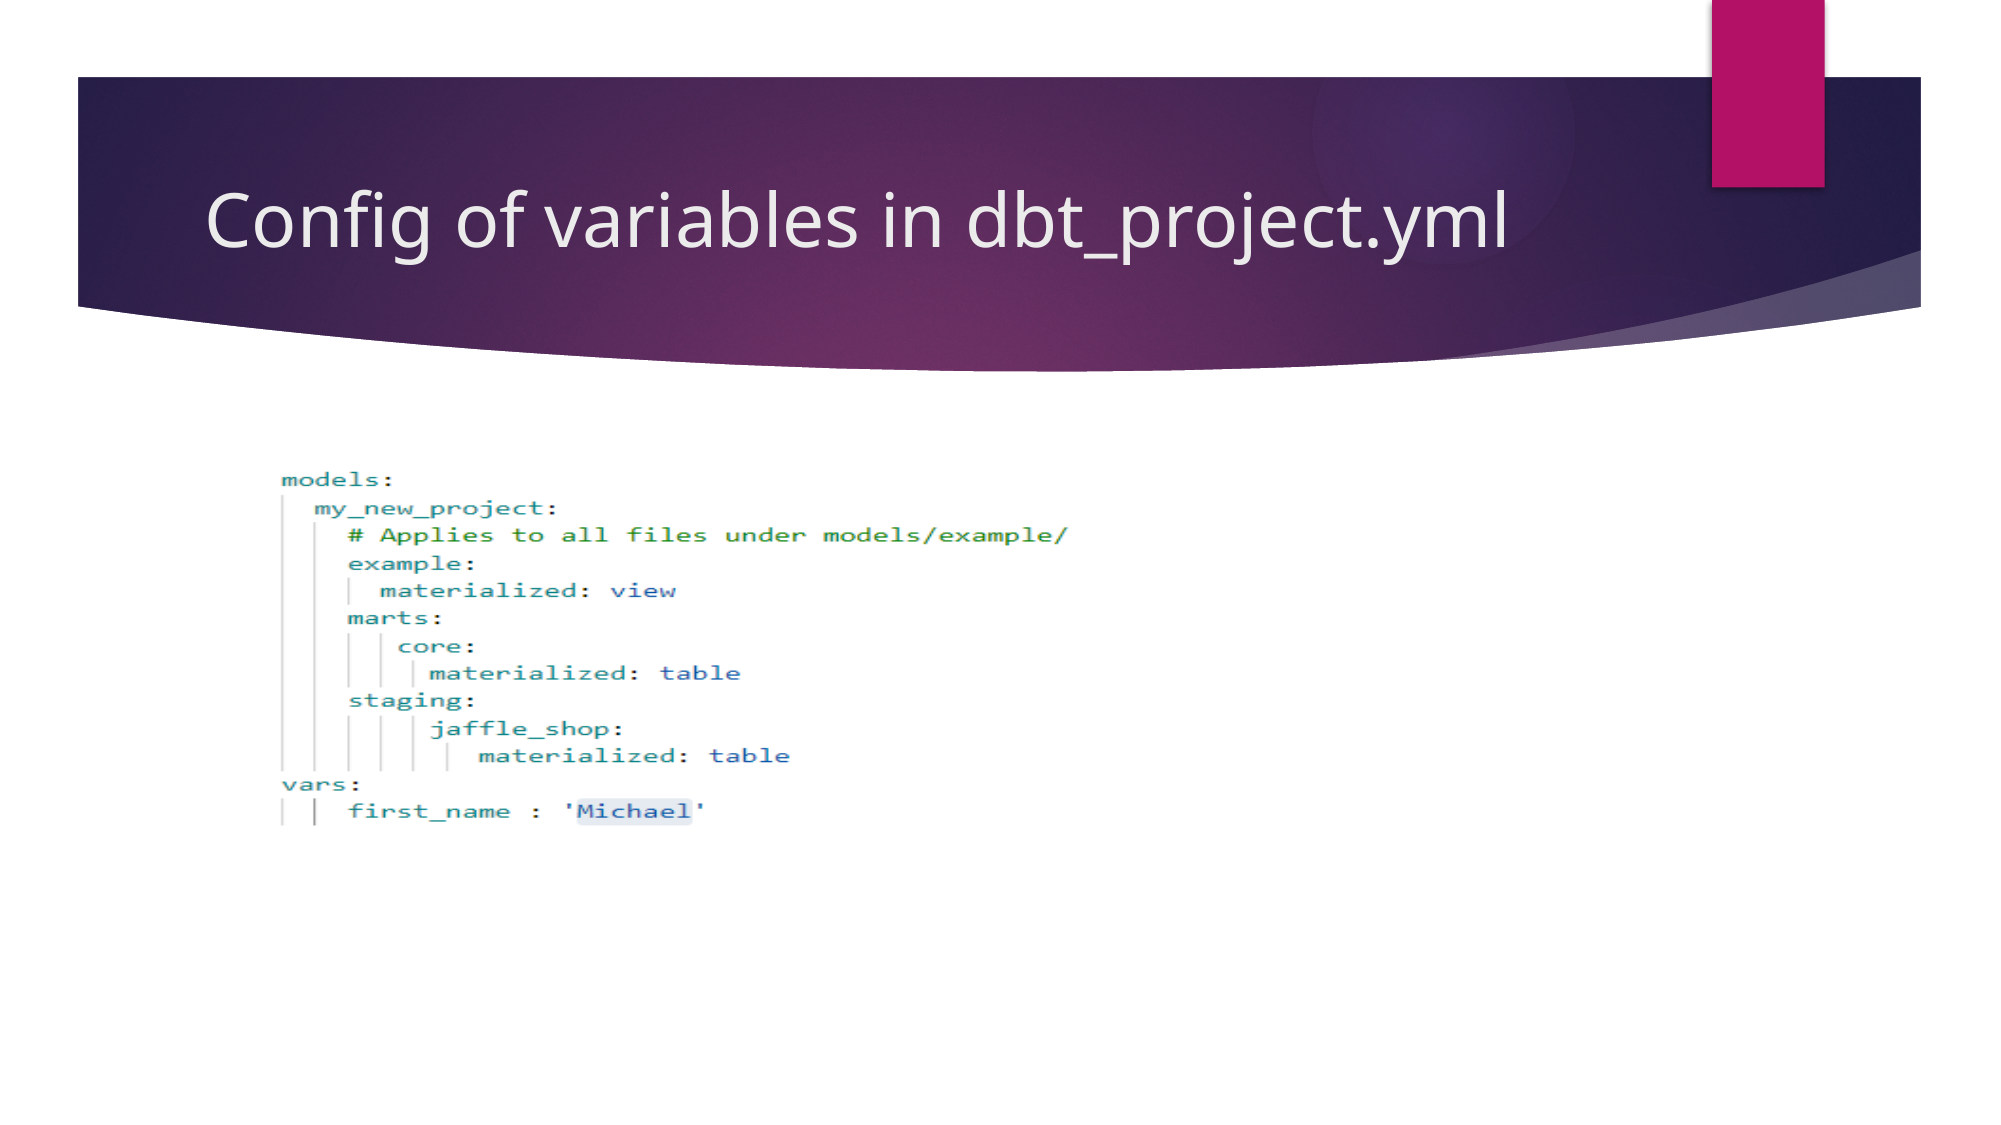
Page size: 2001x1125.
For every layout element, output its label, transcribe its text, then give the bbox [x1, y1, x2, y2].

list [237, 441, 1457, 934]
title Config of variables in dbt_project.yml [189, 159, 1627, 276]
